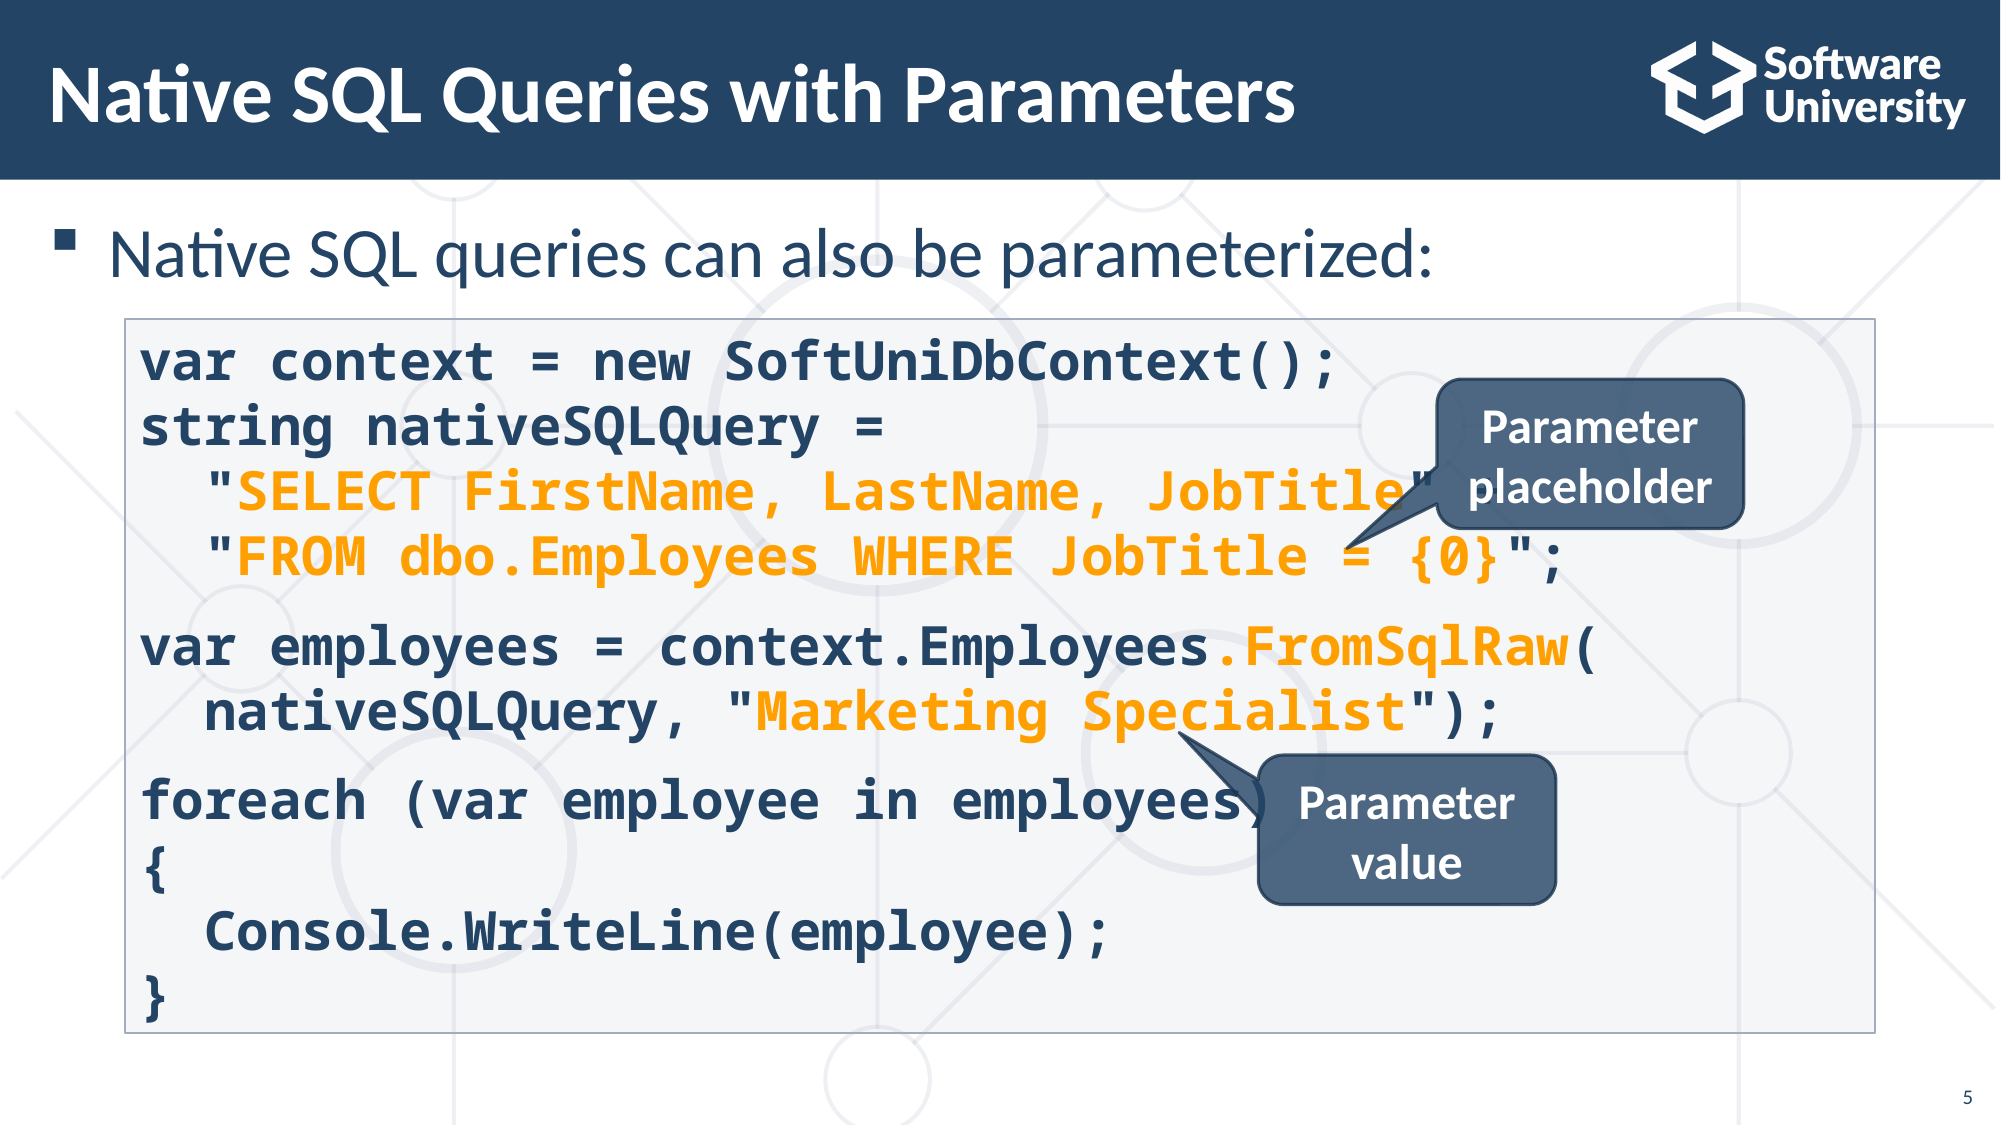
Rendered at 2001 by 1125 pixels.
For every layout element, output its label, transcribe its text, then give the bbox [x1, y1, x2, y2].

list Native SQL queries can also be parameterized: [31, 196, 1970, 1104]
text_box var context = new SoftUniDbContext(); string nativeSQLQuery = "SELECT FirstName, LastName, JobTitle" + "FROM dbo.Employees WHERE JobTitle = {0}"; var employees = context.Employees.FromSqlRaw( nativeSQLQuery, "Marketing Specialist"); foreach (var employee in employees) { Console.WriteLine(employee); } [124, 318, 1876, 1034]
text_box Parameter value [1177, 730, 1559, 907]
text_box Parameter placeholder [1345, 376, 1746, 551]
picture [1651, 41, 1966, 134]
slide_number 5 [1927, 1067, 1989, 1117]
title Native SQL Queries with Parameters [31, 16, 1625, 162]
